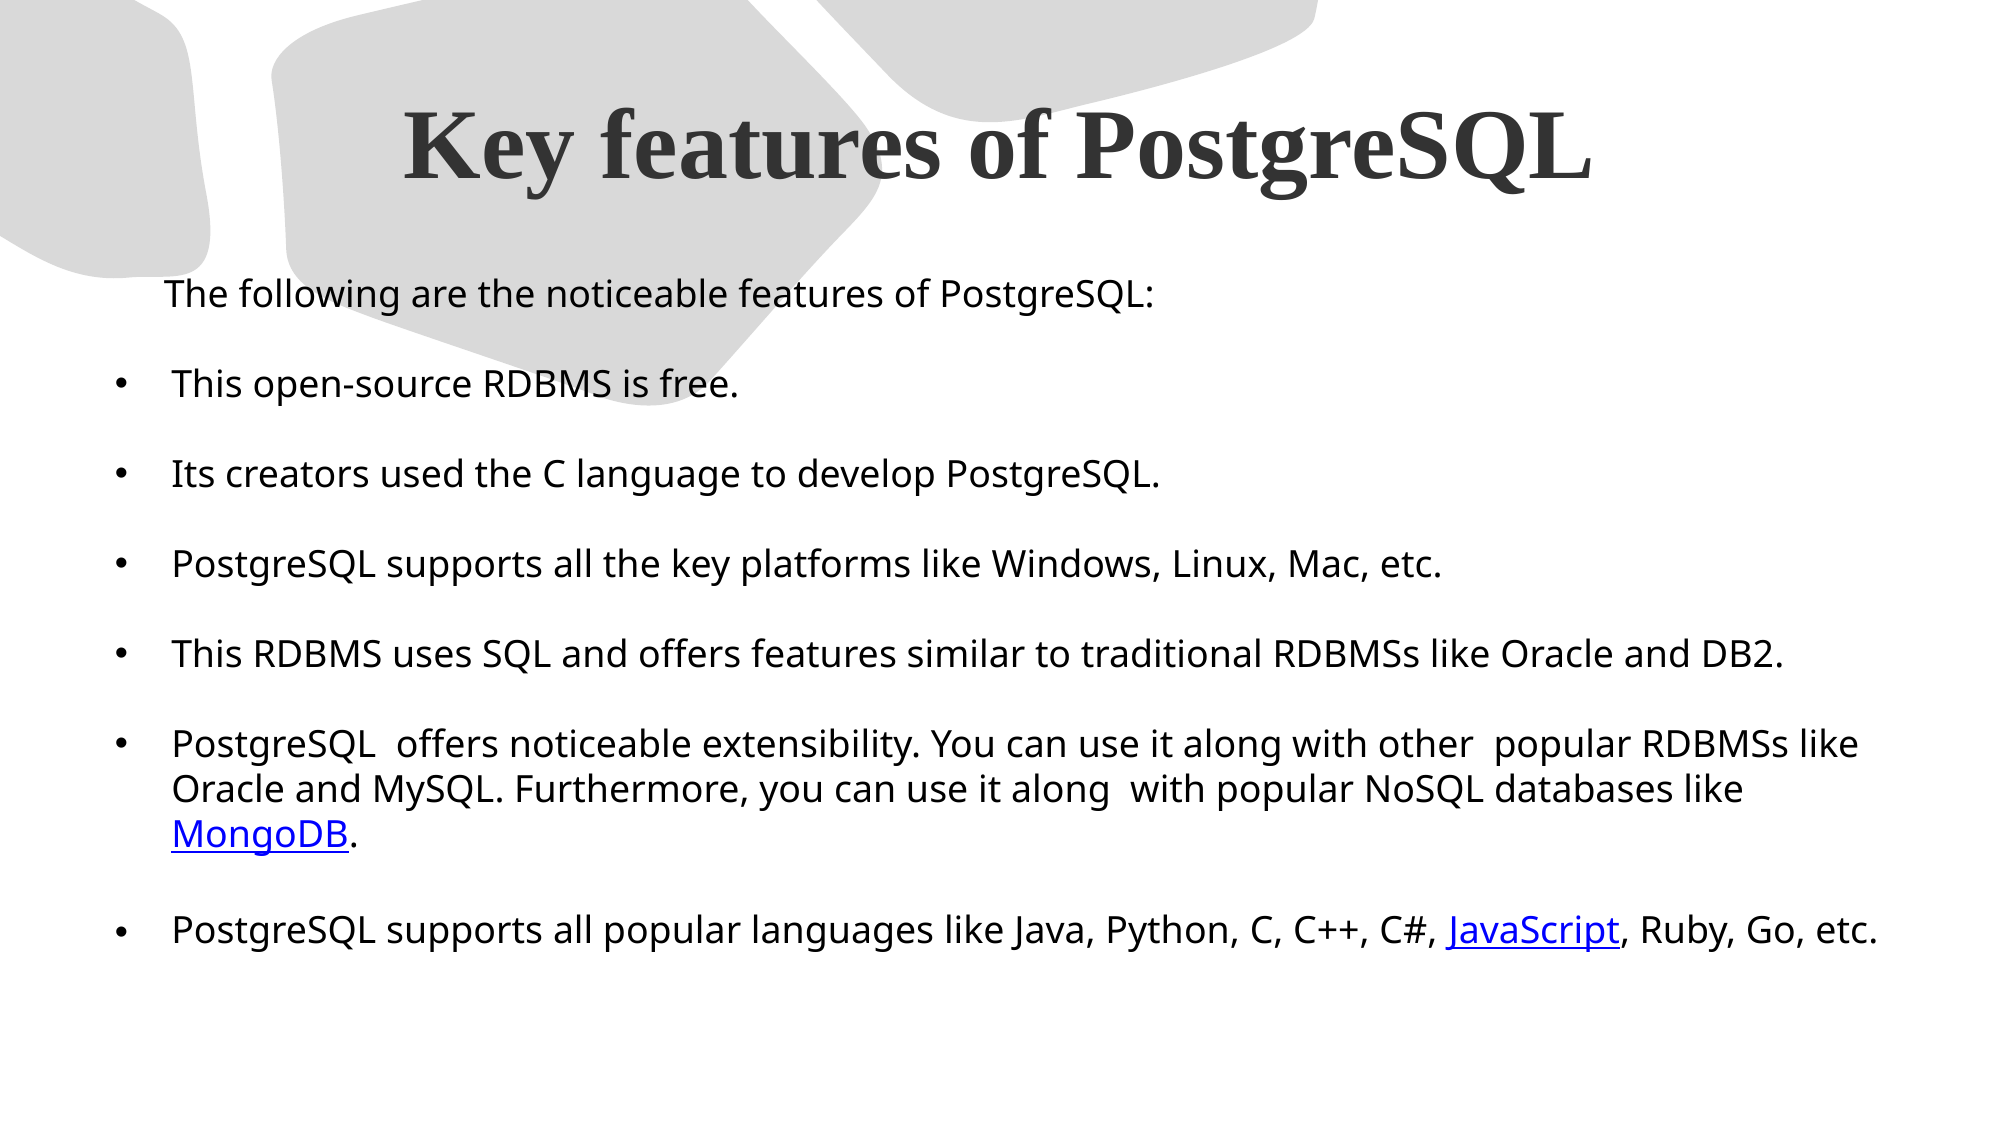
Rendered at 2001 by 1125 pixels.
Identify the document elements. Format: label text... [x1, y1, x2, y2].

list The following are the noticeable features of PostgreSQL: This open-source RDBMS is free. Its creators used the C language to develop PostgreSQL. PostgreSQL supports all the key platforms like Windows, Linux, Mac, etc. This RDBMS uses SQL and offers features similar to traditional RDBMSs like Oracle and DB2. PostgreSQL offers noticeable extensibility. You can use it along with other popular RDBMSs like Oracle and MySQL. Furthermore, you can use it along with popular NoSQL databases like MongoDB. PostgreSQL supports all popular languages like Java, Python, C, C++, C#, JavaScript, Ruby, Go, etc. [99, 262, 1900, 1081]
title Key features of PostgreSQL [99, 45, 1900, 233]
